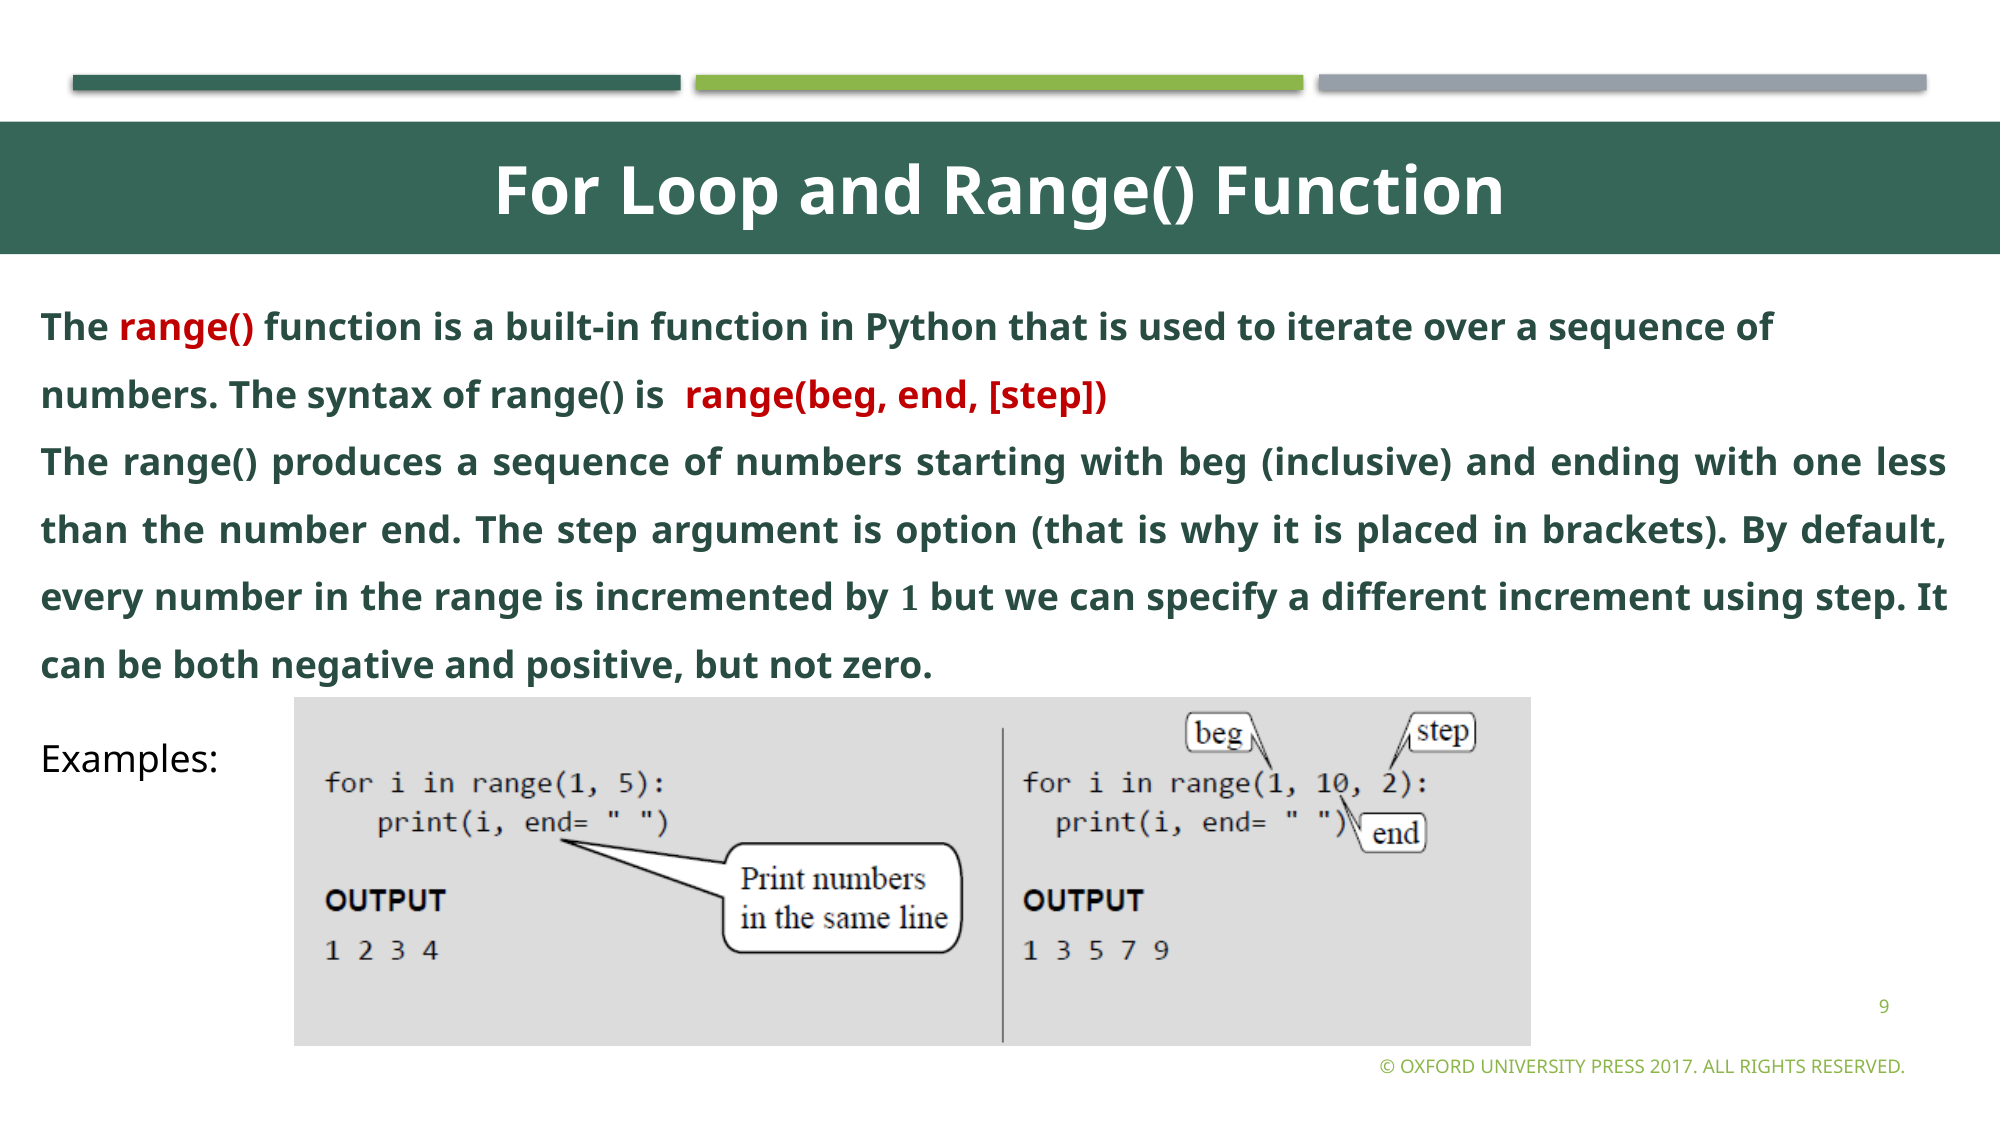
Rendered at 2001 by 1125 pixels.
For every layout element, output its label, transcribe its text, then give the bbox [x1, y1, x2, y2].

text_box Examples: [25, 727, 288, 788]
picture [293, 697, 1531, 1047]
text_box For Loop and Range() Function [0, 120, 2000, 256]
slide_number 9 [1732, 977, 1905, 1037]
footer © Oxford University Press 2017. All rights reserved. [1364, 1036, 1973, 1097]
text_box The range() function is a built-in function in Python that is used to iterate over a sequence of numbers. The syntax of range() is range(beg, end, [step]) The range() produces a sequence of numbers starting with beg (inclusive) and ending with one less than the number end. The step argument is option (that is why it is placed in brackets). By default, every number in the range is incremented by 1 but we can specify a different increment using step. It can be both negative and positive, but not zero. [25, 273, 1964, 694]
